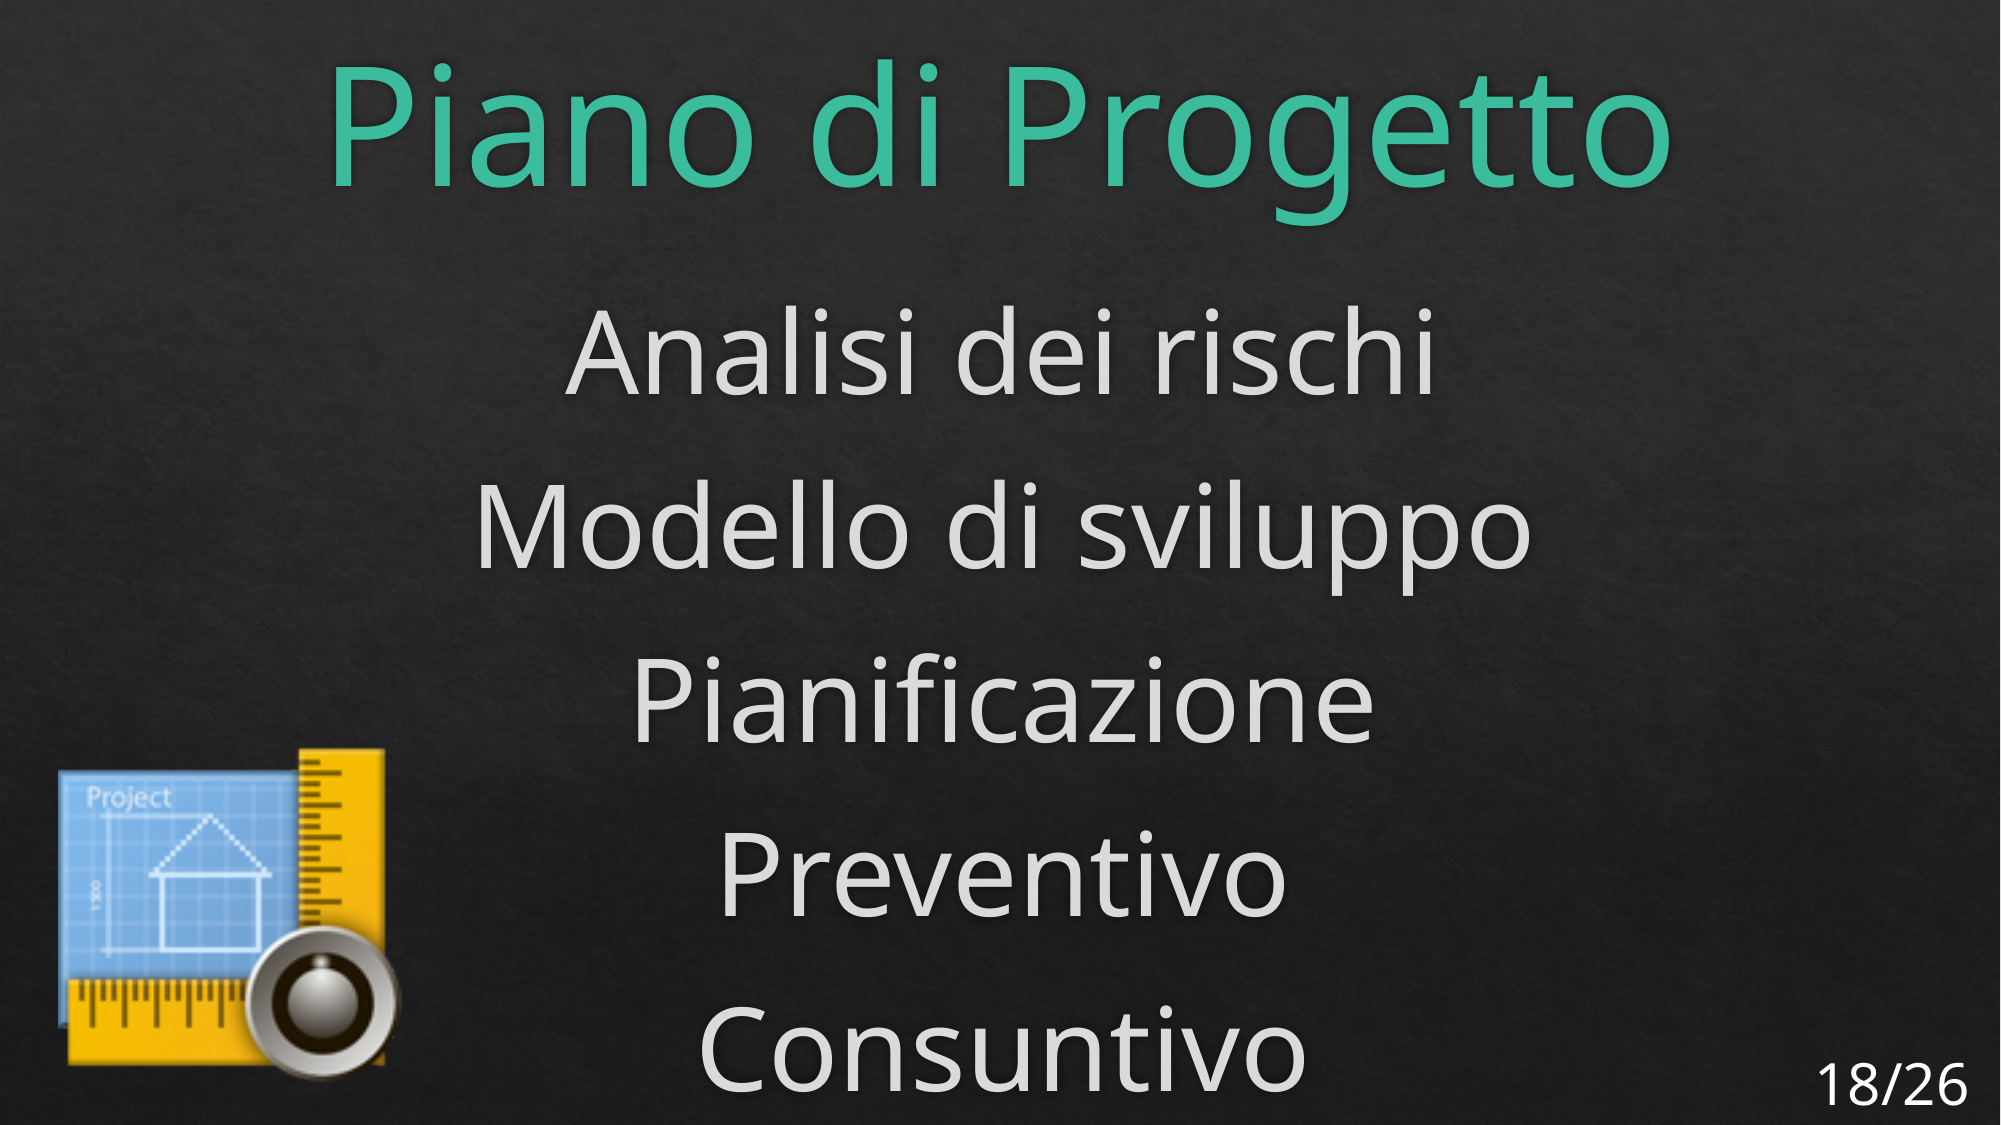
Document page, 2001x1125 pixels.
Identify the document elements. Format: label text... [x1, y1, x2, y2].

list Analisi dei rischi Modello di sviluppo Pianificazione Preventivo Consuntivo [0, 270, 2000, 1125]
title Piano di Progetto [150, 40, 1850, 200]
picture [58, 743, 403, 1088]
